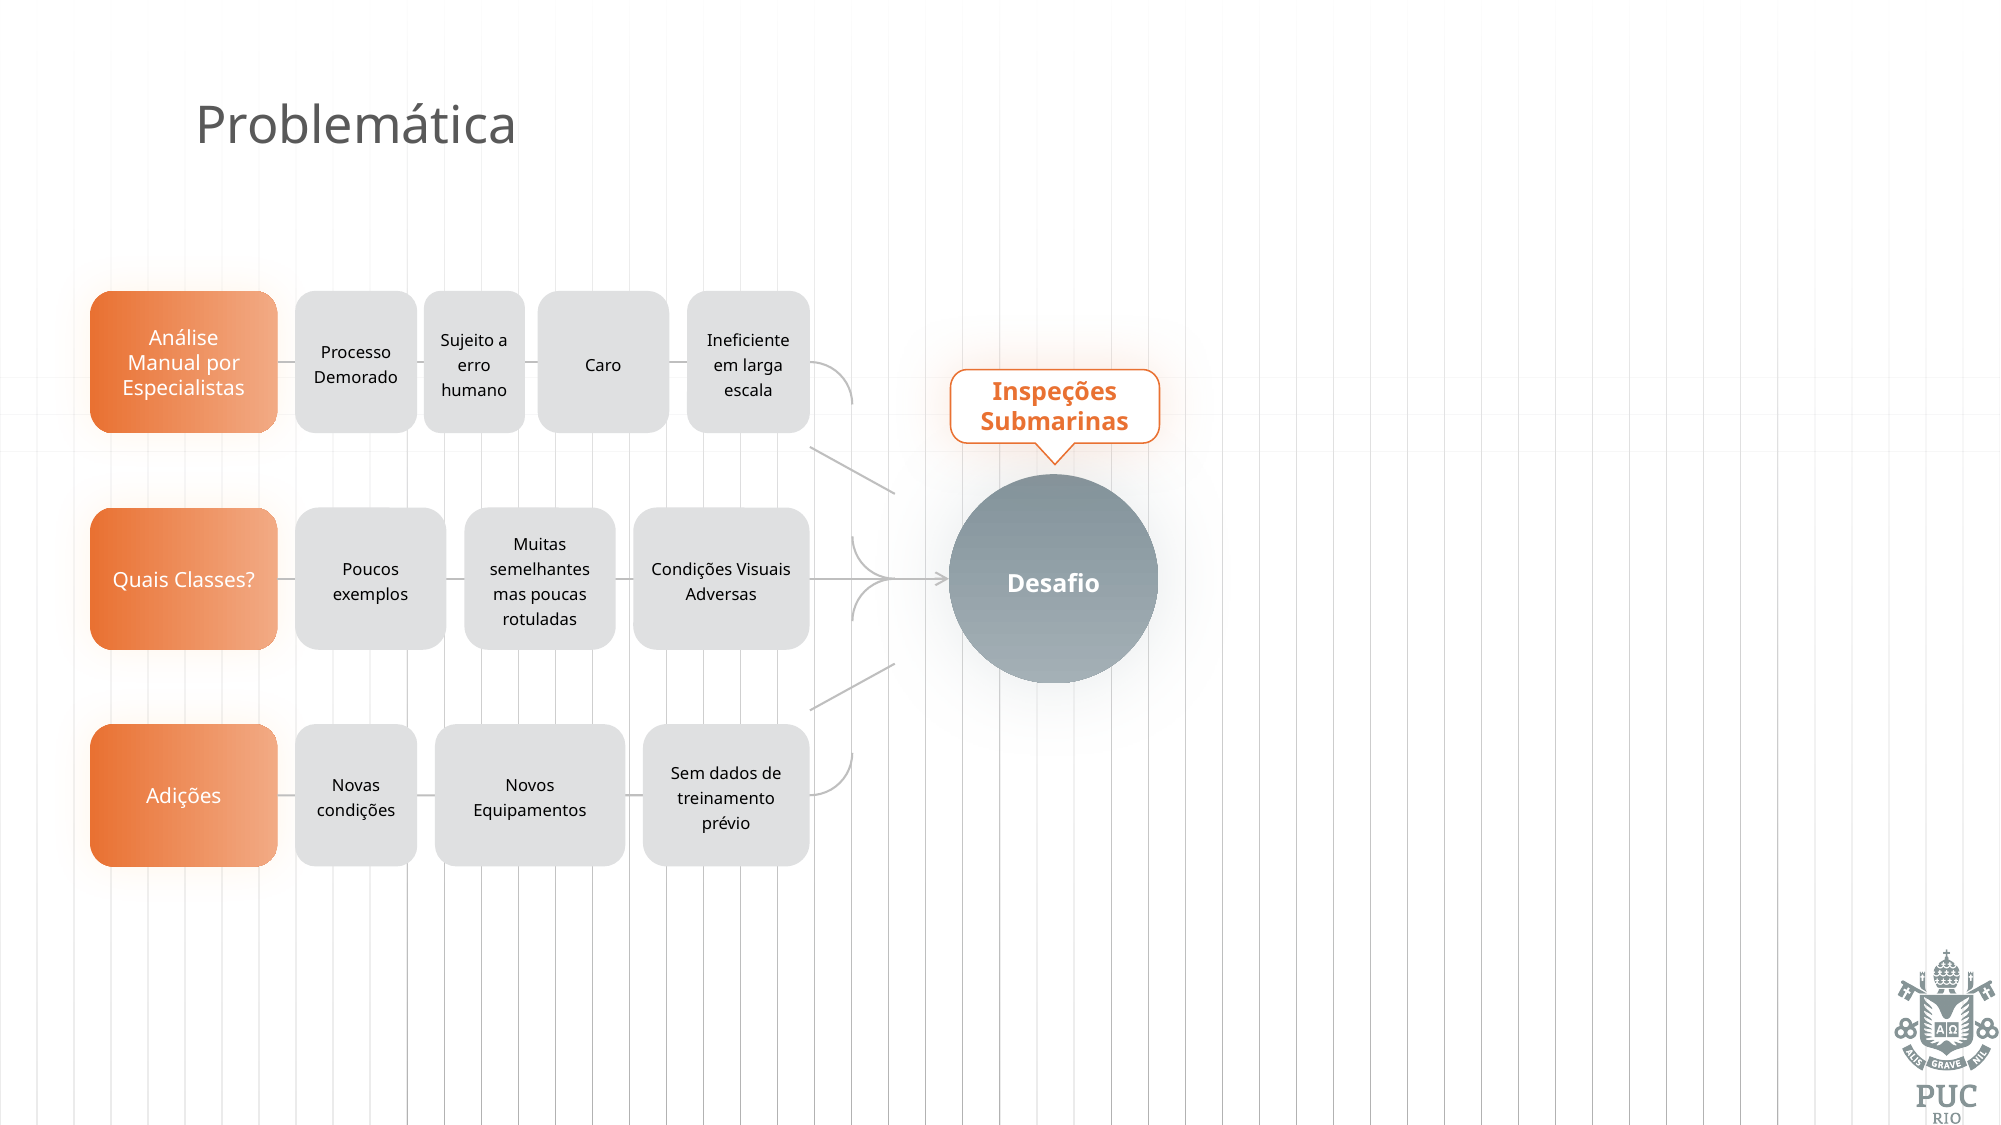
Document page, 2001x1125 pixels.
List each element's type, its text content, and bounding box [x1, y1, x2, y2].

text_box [276, 361, 950, 796]
text_box Sem dados de treinamento prévio [641, 796, 812, 868]
text_box Desafio [950, 476, 1160, 685]
picture [1893, 947, 2000, 1125]
text_box Novas condições [293, 796, 419, 868]
text_box Sujeito a erro humano [422, 289, 527, 361]
text_box Ineficiente em larga escala [685, 289, 812, 361]
text_box Adições [88, 722, 280, 869]
text_box Problemática [41, 84, 672, 162]
text_box Novos Equipamentos [433, 796, 627, 868]
text_box Quais Classes? [88, 505, 276, 652]
text_box Caro [535, 289, 671, 361]
text_box Processo Demorado [293, 289, 419, 361]
text_box Inspeções Submarinas [950, 368, 1162, 467]
text_box Análise Manual por Especialistas [88, 289, 280, 435]
